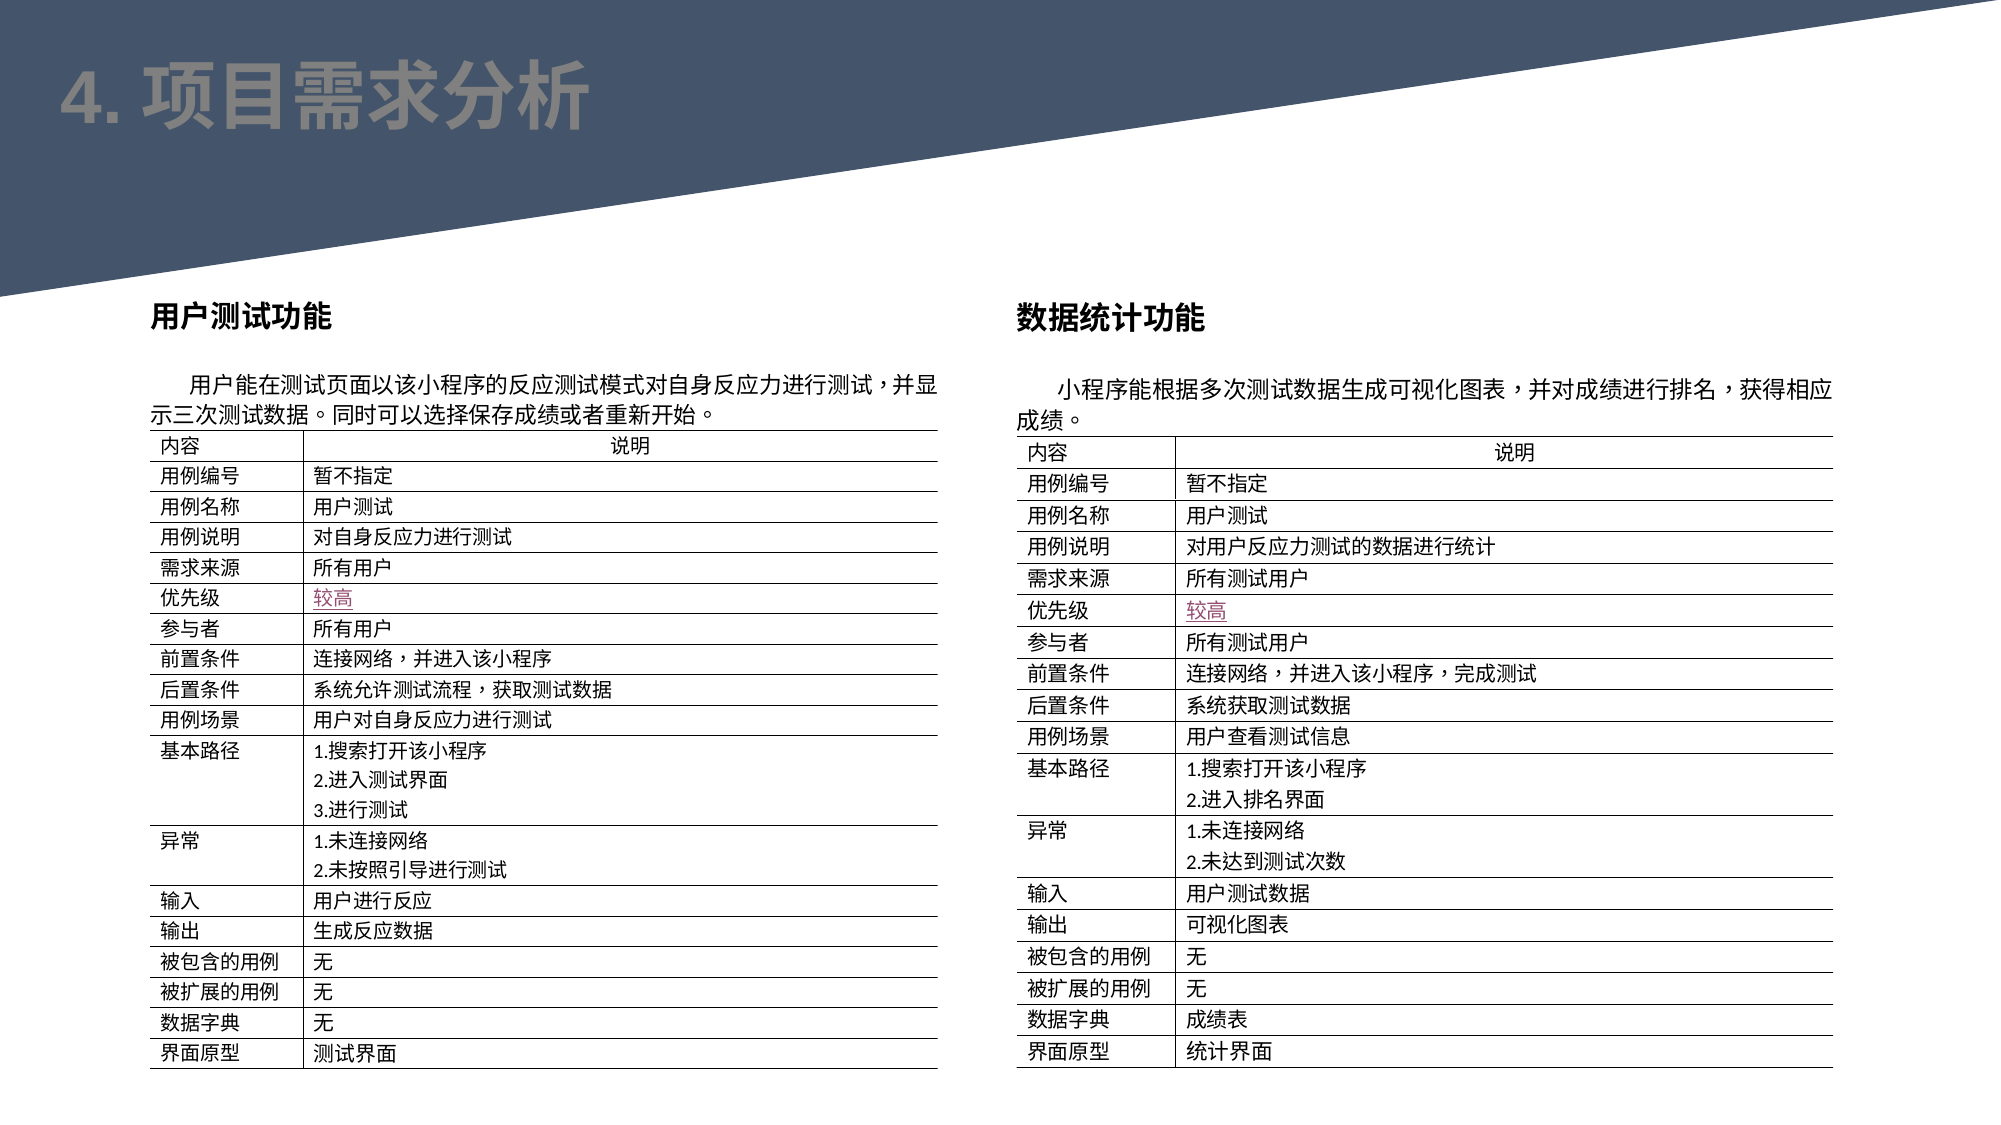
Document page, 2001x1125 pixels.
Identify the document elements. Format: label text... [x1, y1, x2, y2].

text_box 4.项目需求分析 [46, 41, 849, 146]
picture [1016, 262, 1834, 1099]
picture [149, 262, 938, 1099]
text_box [0, 0, 1998, 297]
